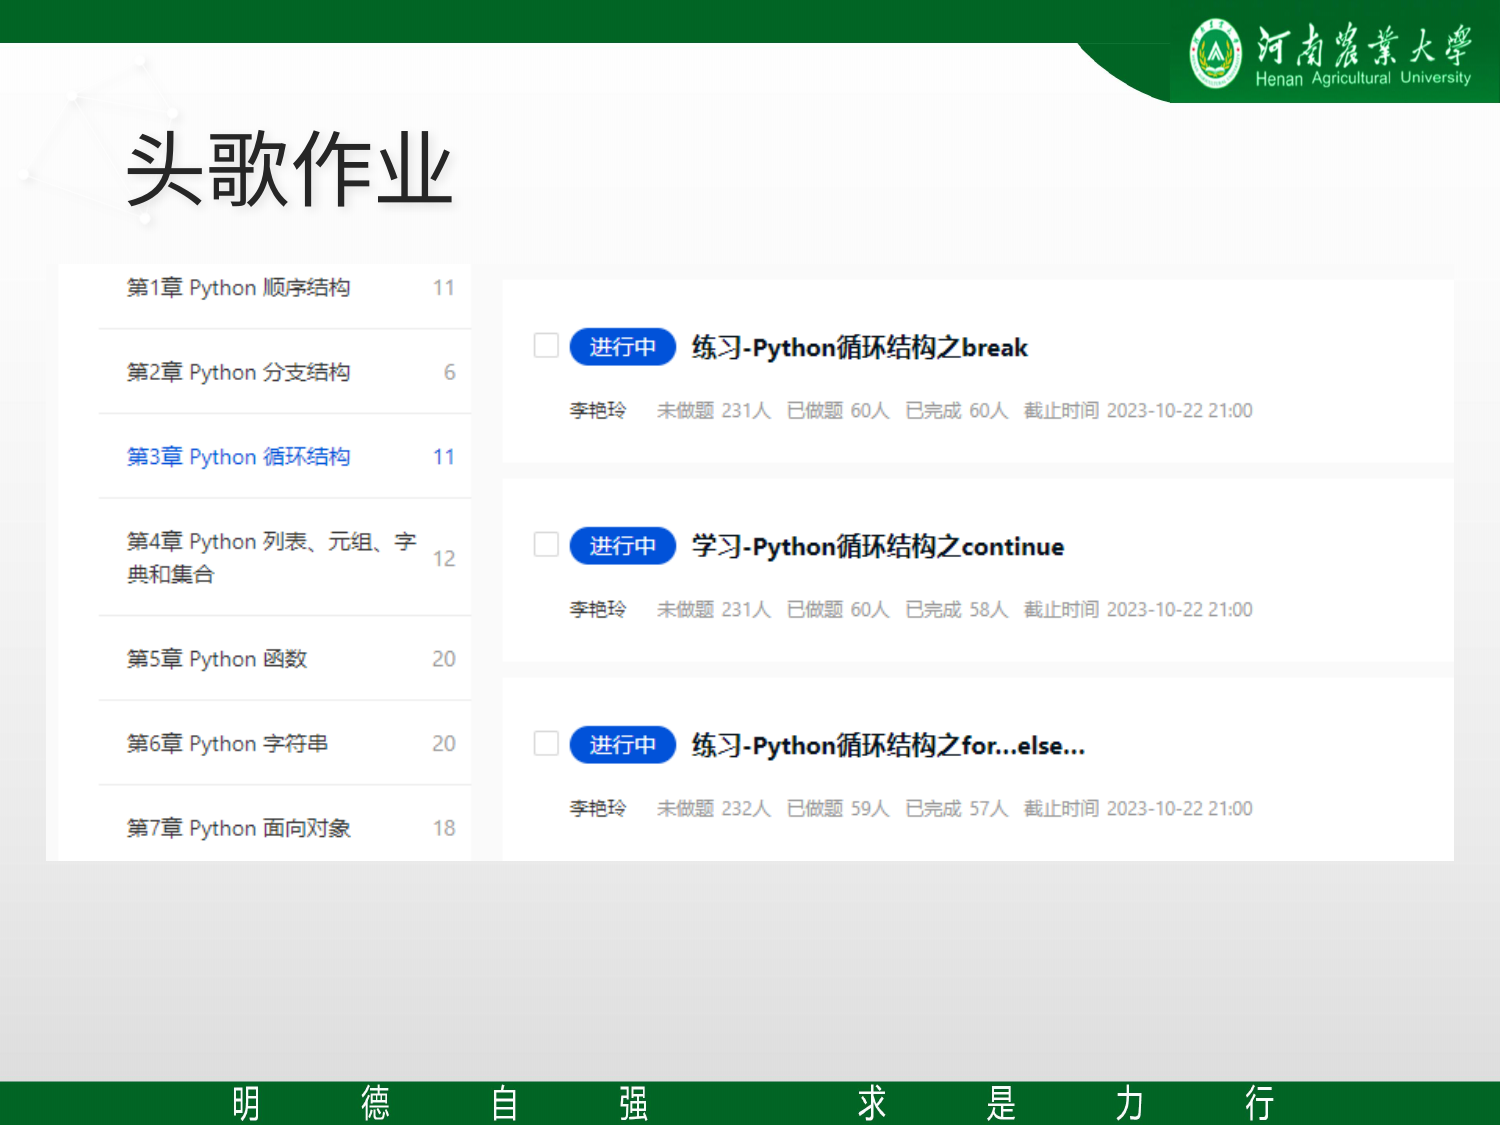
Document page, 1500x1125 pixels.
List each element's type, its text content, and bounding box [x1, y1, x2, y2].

text_box 头歌作业 [215, 109, 472, 225]
picture [0, 0, 1500, 1125]
